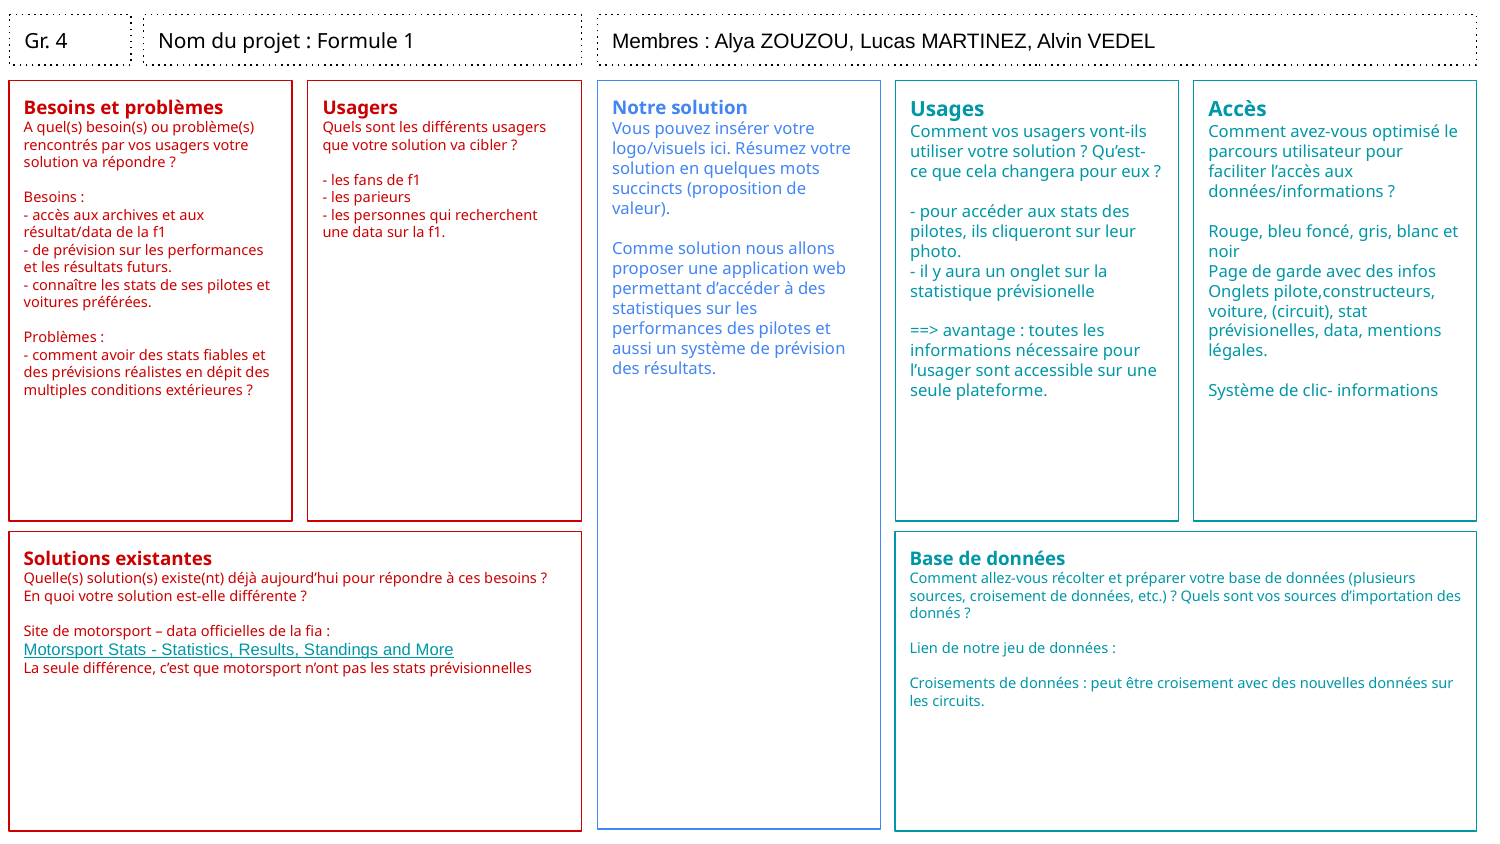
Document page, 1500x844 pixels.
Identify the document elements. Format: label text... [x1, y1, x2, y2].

text_box Usagers Quels sont les différents usagers que votre solution va cibler ? - les fans de f1 - les parieurs - les personnes qui recherchent une data sur la f1. clients/usagers que votre solution va cibler ? [307, 80, 582, 521]
text_box Notre solution Vous pouvez insérer votre logo/visuels ici. Résumez votre solution en quelques mots succincts (proposition de valeur). Comme solution nous allons proposer une application web permettant d’accéder à des statistiques sur les performances des pilotes et aussi un système de prévision des résultats. [597, 80, 881, 829]
text_box Nom du projet : Formule 1 [143, 14, 582, 65]
text_box Usages Comment vos usagers vont-ils utiliser votre solution ? Qu’est-ce que cela changera pour eux ? - pour accéder aux stats des pilotes, ils cliqueront sur leur photo. - il y aura un onglet sur la statistique prévisionelle ==> avantage : toutes les informations nécessaire pour l’usager sont accessible sur une seule plateforme. [895, 80, 1179, 521]
text_box Gr. 4 [9, 14, 131, 65]
text_box Membres : Alya ZOUZOU, Lucas MARTINEZ, Alvin VEDEL [597, 14, 1477, 65]
text_box Accès Comment avez-vous optimisé le parcours utilisateur pour faciliter l’accès aux données/informations ? Rouge, bleu foncé, gris, blanc et noir Page de garde avec des infos Onglets pilote,constructeurs, voiture, (circuit), stat prévisionelles, data, mentions légales. Système de clic- informations [1193, 80, 1477, 521]
text_box Base de données Comment allez-vous récolter et préparer votre base de données (plusieurs sources, croisement de données, etc.) ? Quels sont vos sources d’importation des donnés ? Lien de notre jeu de données : Croisements de données : peut être croisement avec des nouvelles données sur les circuits. [894, 531, 1477, 831]
text_box Solutions existantes Quelle(s) solution(s) existe(nt) déjà aujourd’hui pour répondre à ces besoins ? En quoi votre solution est-elle différente ? Site de motorsport – data officielles de la fia : Motorsport Stats - Statistics, Results, Standings and More La seule différence, c’est que motorsport n’ont pas les stats prévisionnelles [8, 531, 582, 831]
text_box Besoins et problèmes A quel(s) besoin(s) ou problème(s) rencontrés par vos usagers votre solution va répondre ? Besoins : - accès aux archives et aux résultat/data de la f1 - de prévision sur les performances et les résultats futurs. - connaître les stats de ses pilotes et voitures préférées. Problèmes : - comment avoir des stats fiables et des prévisions réalistes en dépit des multiples conditions extérieures ? [8, 80, 292, 521]
